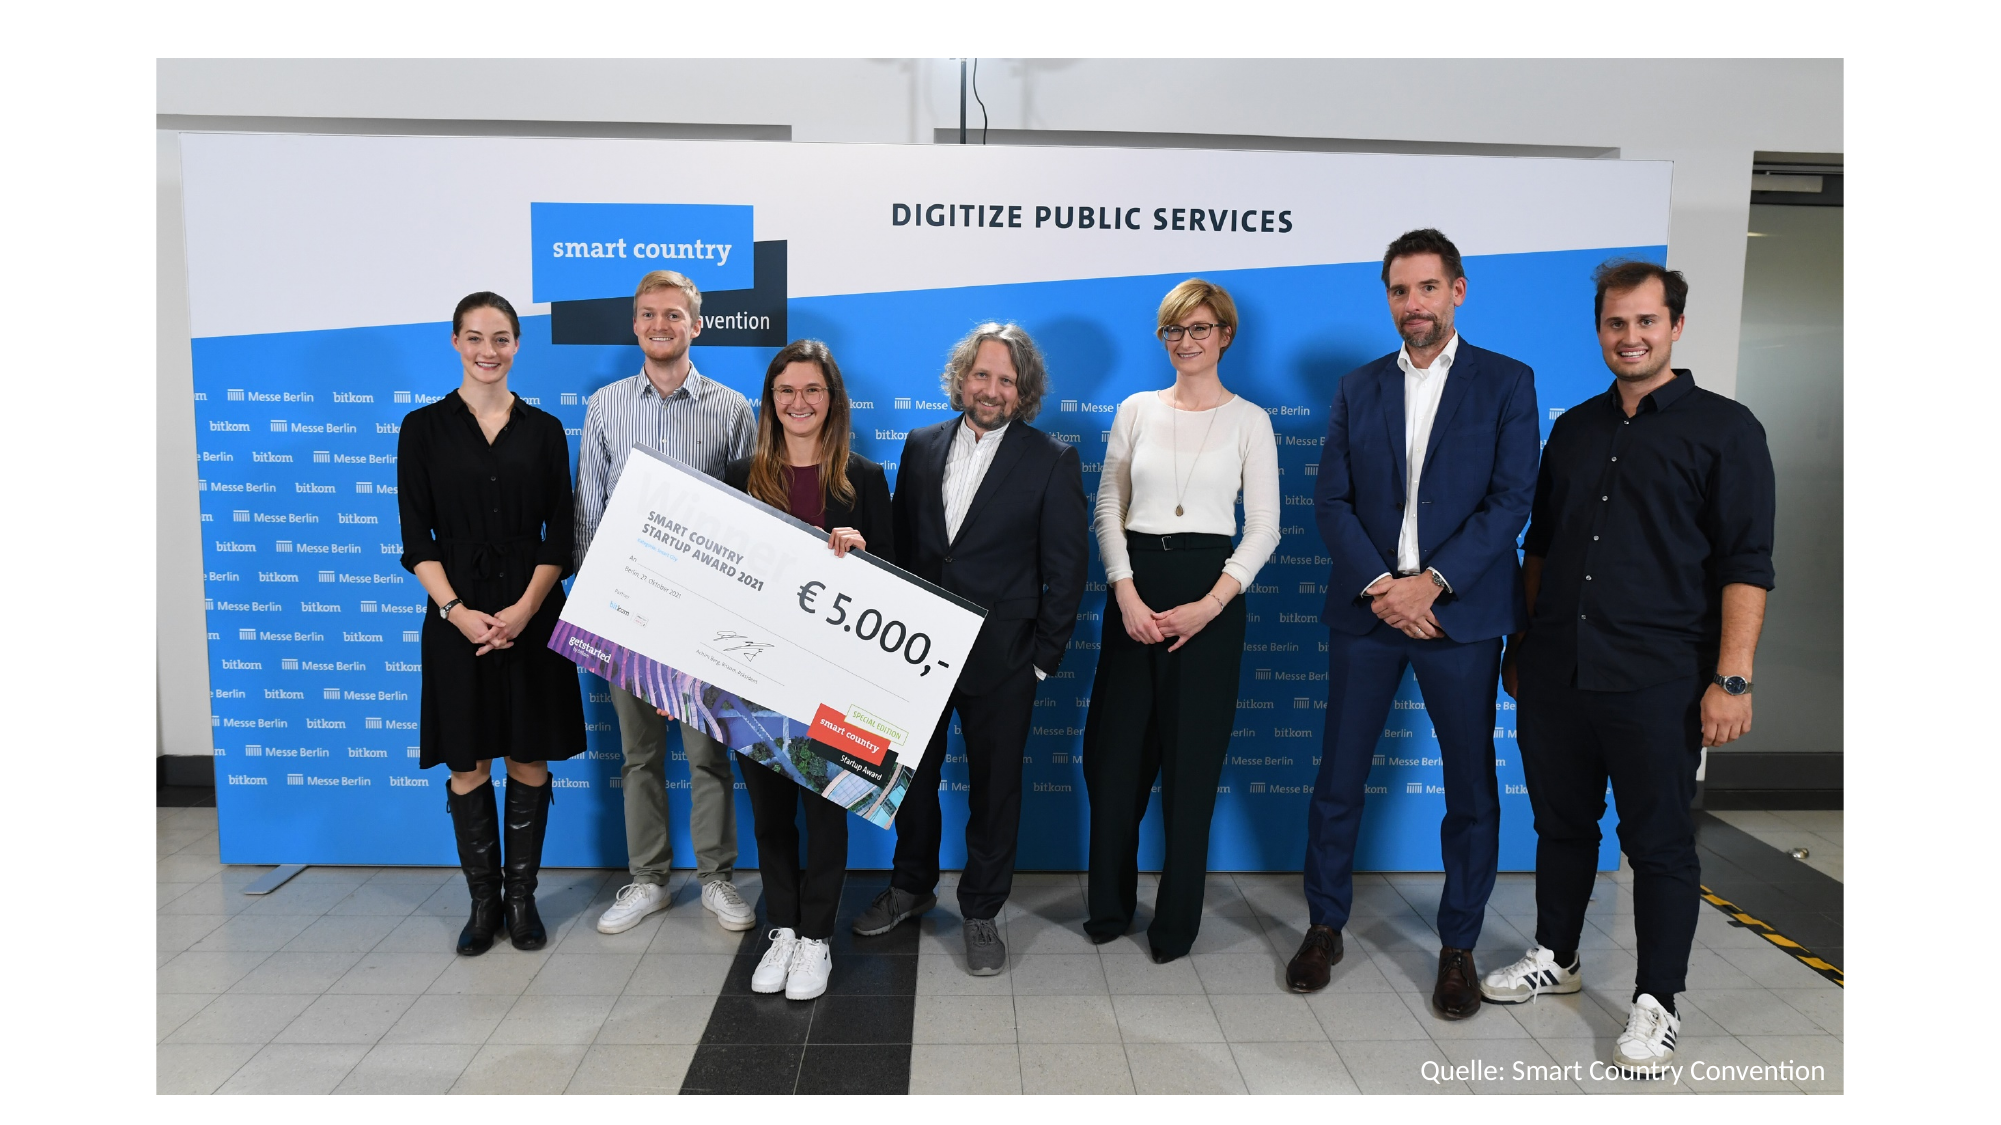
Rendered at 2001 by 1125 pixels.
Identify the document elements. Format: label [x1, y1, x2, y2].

picture [156, 58, 1844, 1095]
